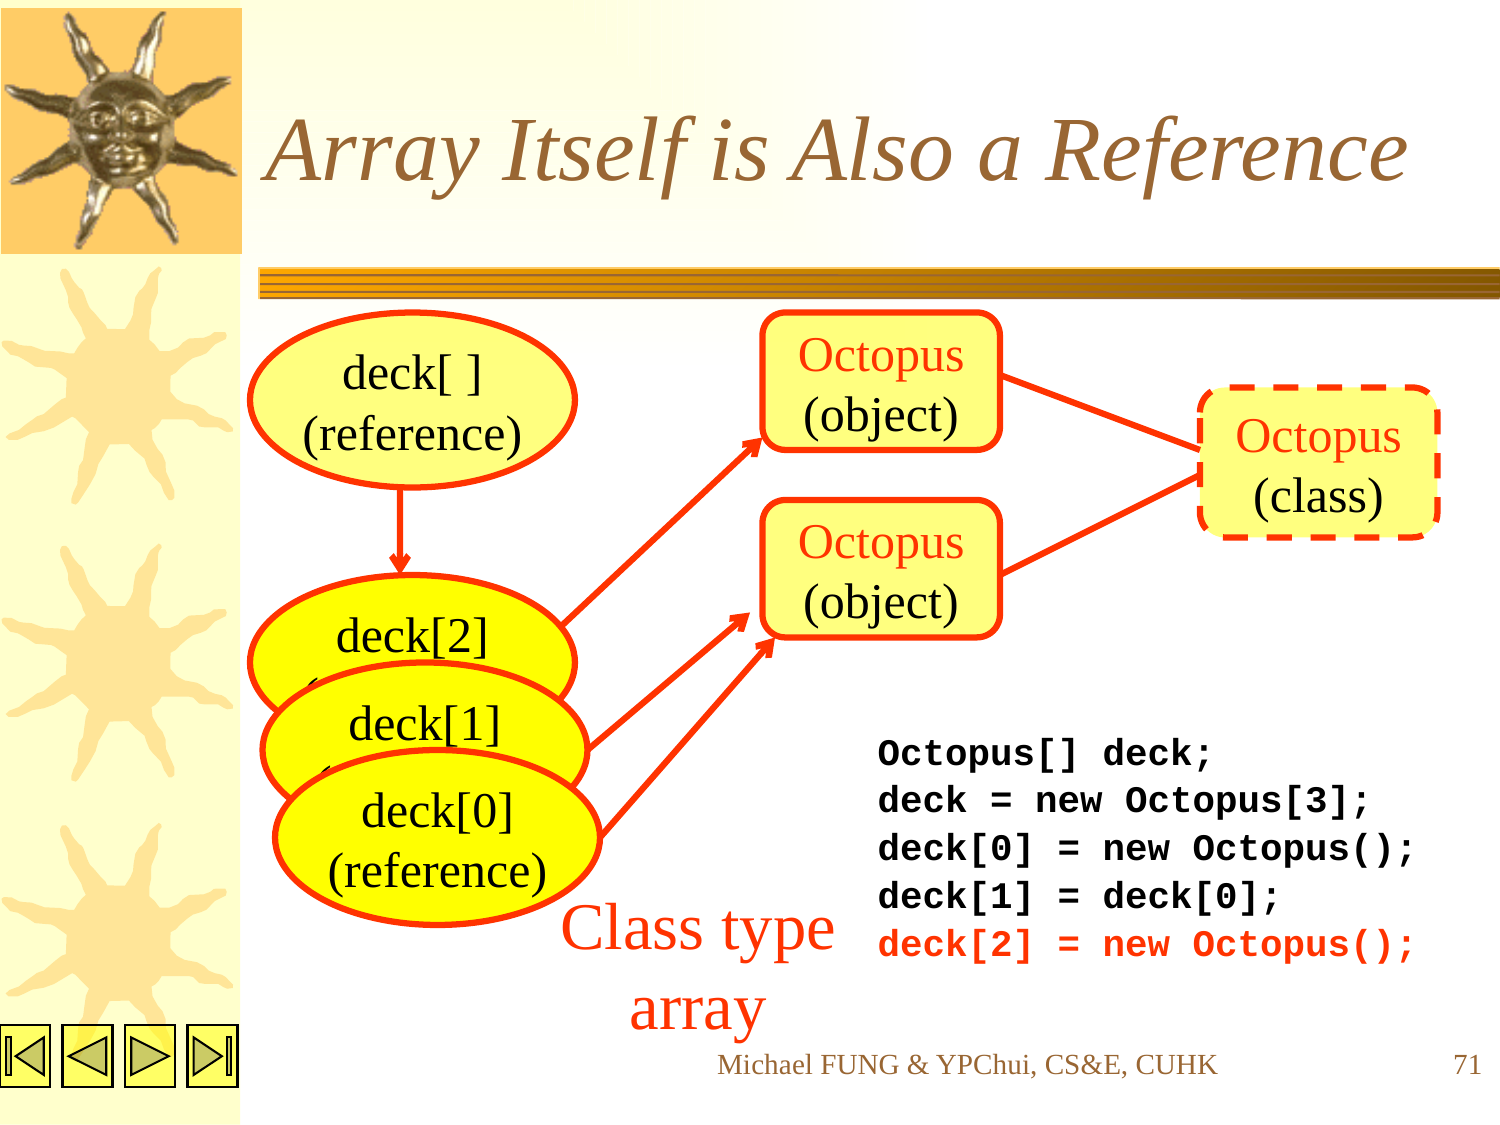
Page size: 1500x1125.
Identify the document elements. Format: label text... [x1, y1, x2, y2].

footer Michael FUNG & YPChui, CS&E, CUHK [622, 1025, 1313, 1100]
text_box Class type array [479, 875, 918, 1050]
text_box [562, 437, 763, 626]
text_box deck[ ] (reference) [249, 312, 575, 488]
text_box deck[1] (reference) [262, 662, 588, 799]
text_box deck[2] (reference) [249, 575, 575, 712]
text_box Octopus (class) [1199, 387, 1438, 538]
text_box Octopus (object) [762, 312, 1000, 450]
slide_number 71 [1337, 1025, 1498, 1100]
text_box [599, 637, 775, 838]
title Array Itself is Also a Reference [250, 50, 1492, 238]
text_box [587, 612, 751, 751]
text_box Octopus (object) [762, 499, 1000, 638]
list Octopus[] deck; deck = new Octopus[3]; deck[0] = new Octopus(); deck[1] = deck[0]; deck[2] = new Octopus(); [862, 725, 1450, 988]
picture [1, 8, 242, 254]
text_box deck[0] (reference) [275, 750, 600, 925]
text_box [392, 487, 408, 575]
